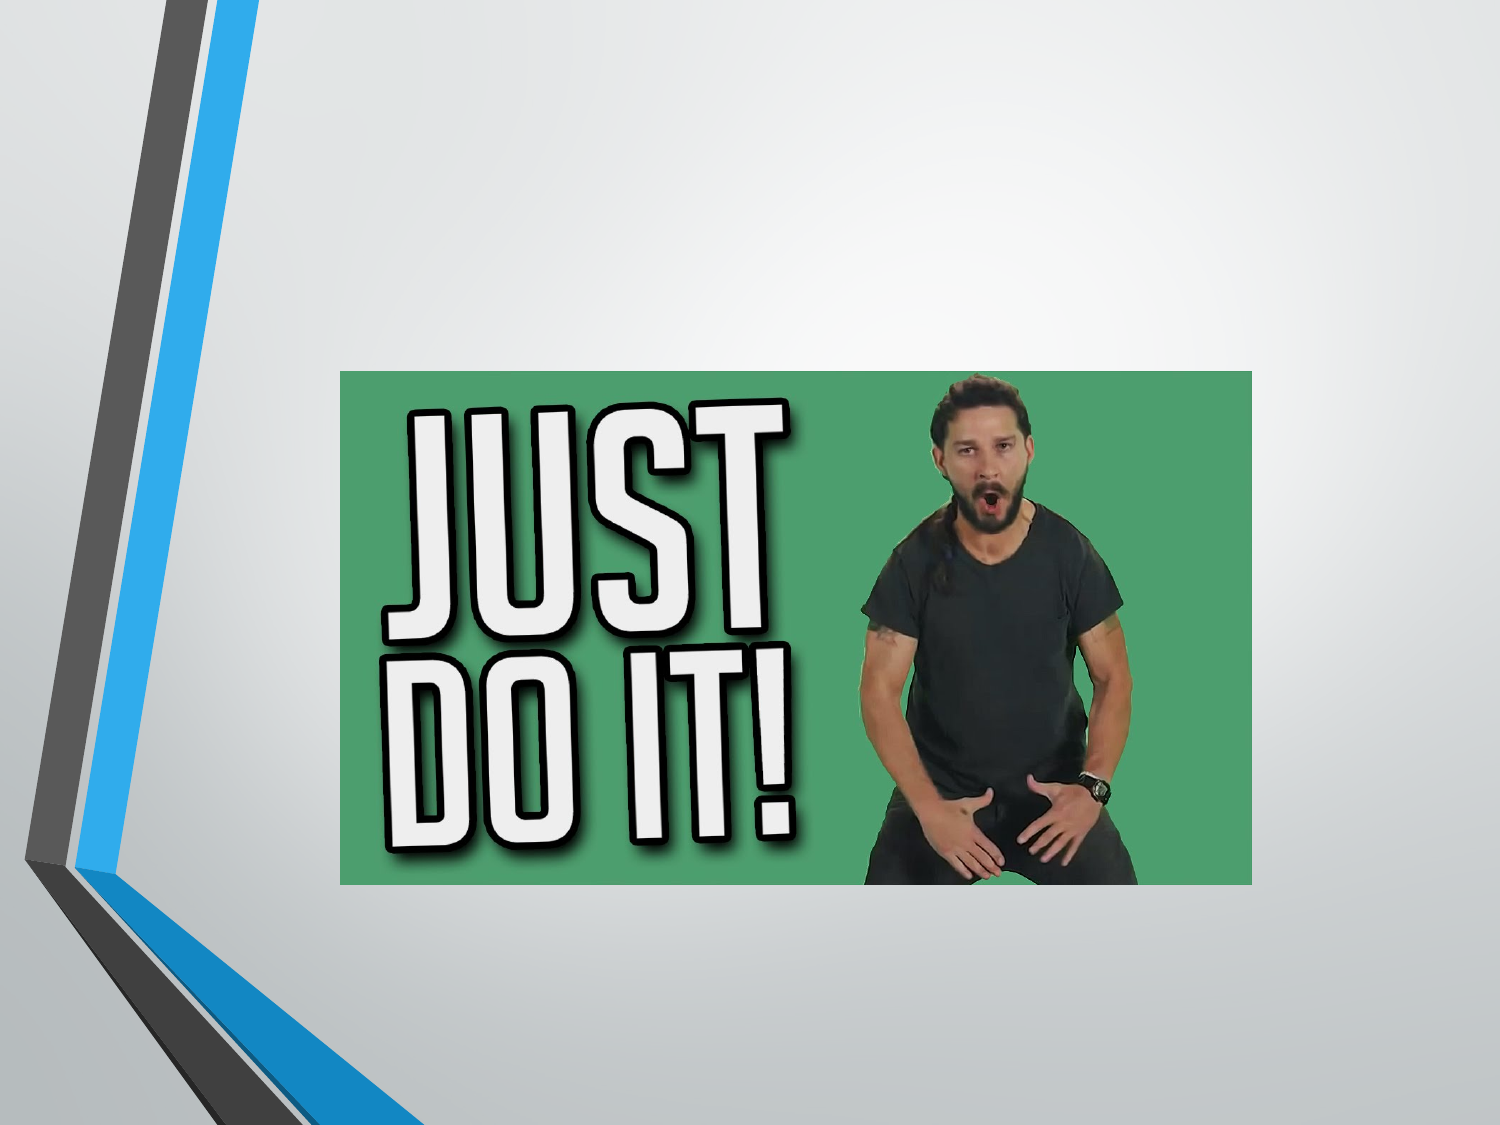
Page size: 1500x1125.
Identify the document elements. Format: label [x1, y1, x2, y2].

list [340, 371, 1252, 885]
